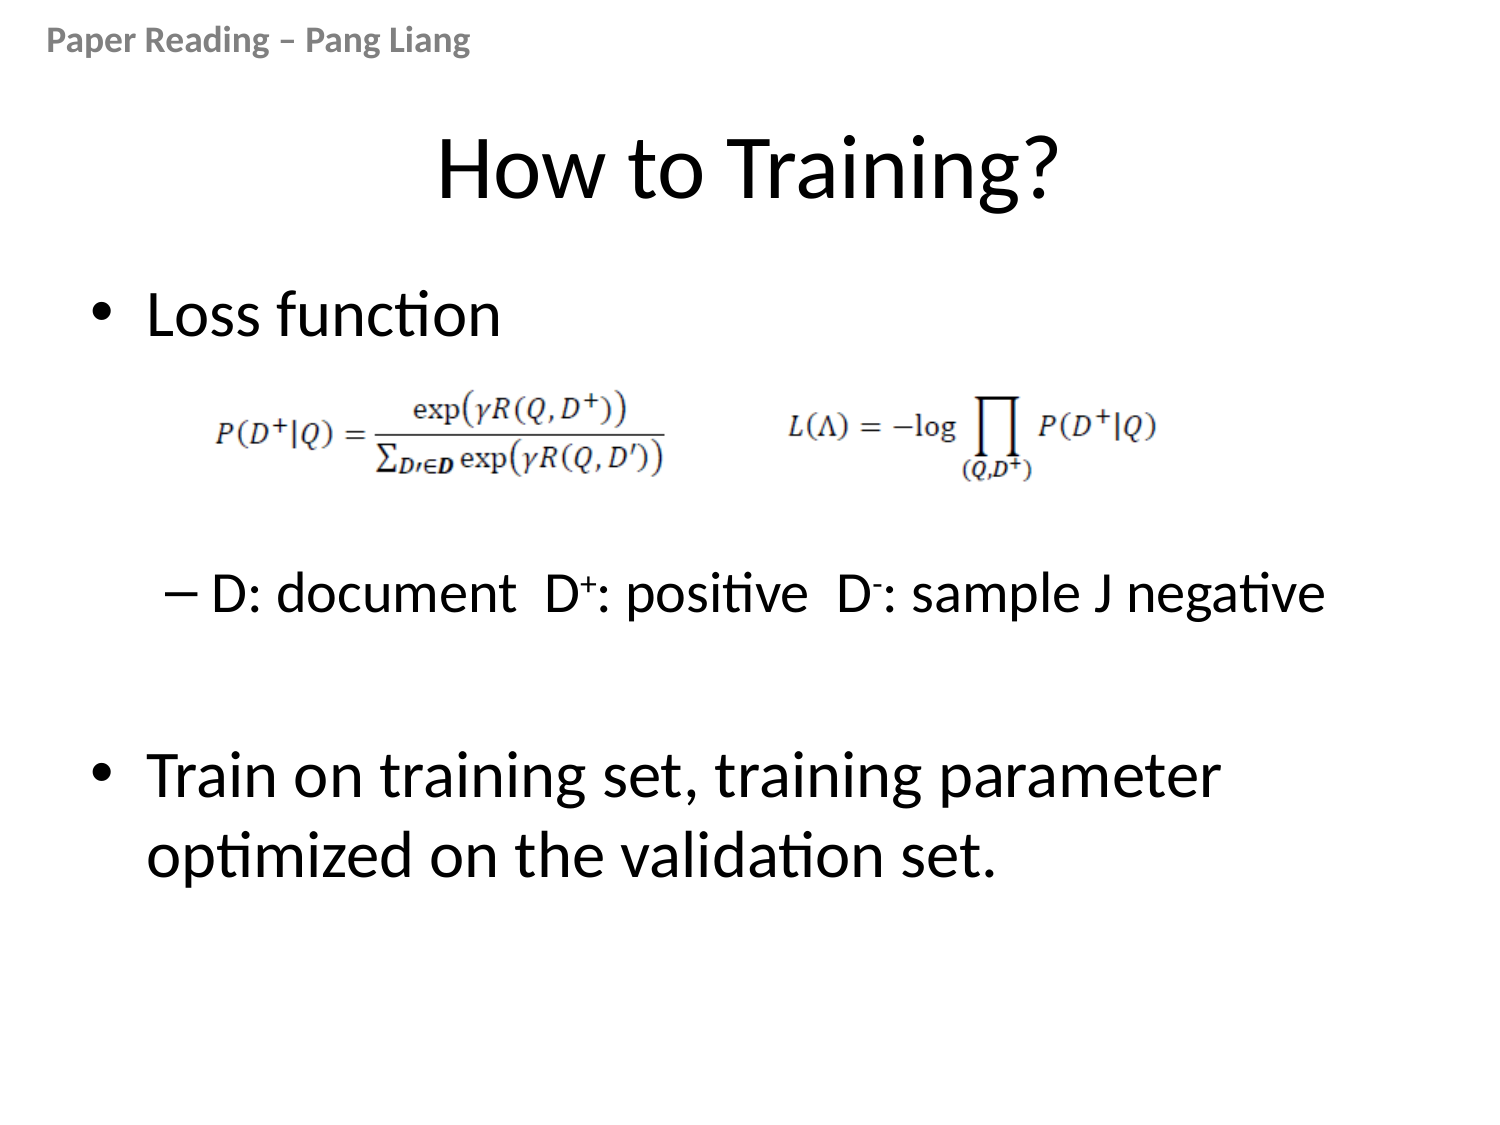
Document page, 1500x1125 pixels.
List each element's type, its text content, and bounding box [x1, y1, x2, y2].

picture [773, 377, 1179, 499]
title How to Training? [75, 67, 1425, 256]
list Loss function D: document D+: positive D-: sample J negative Train on training set, training parameter optimized on the validation set. [75, 262, 1425, 1005]
picture [206, 373, 682, 499]
